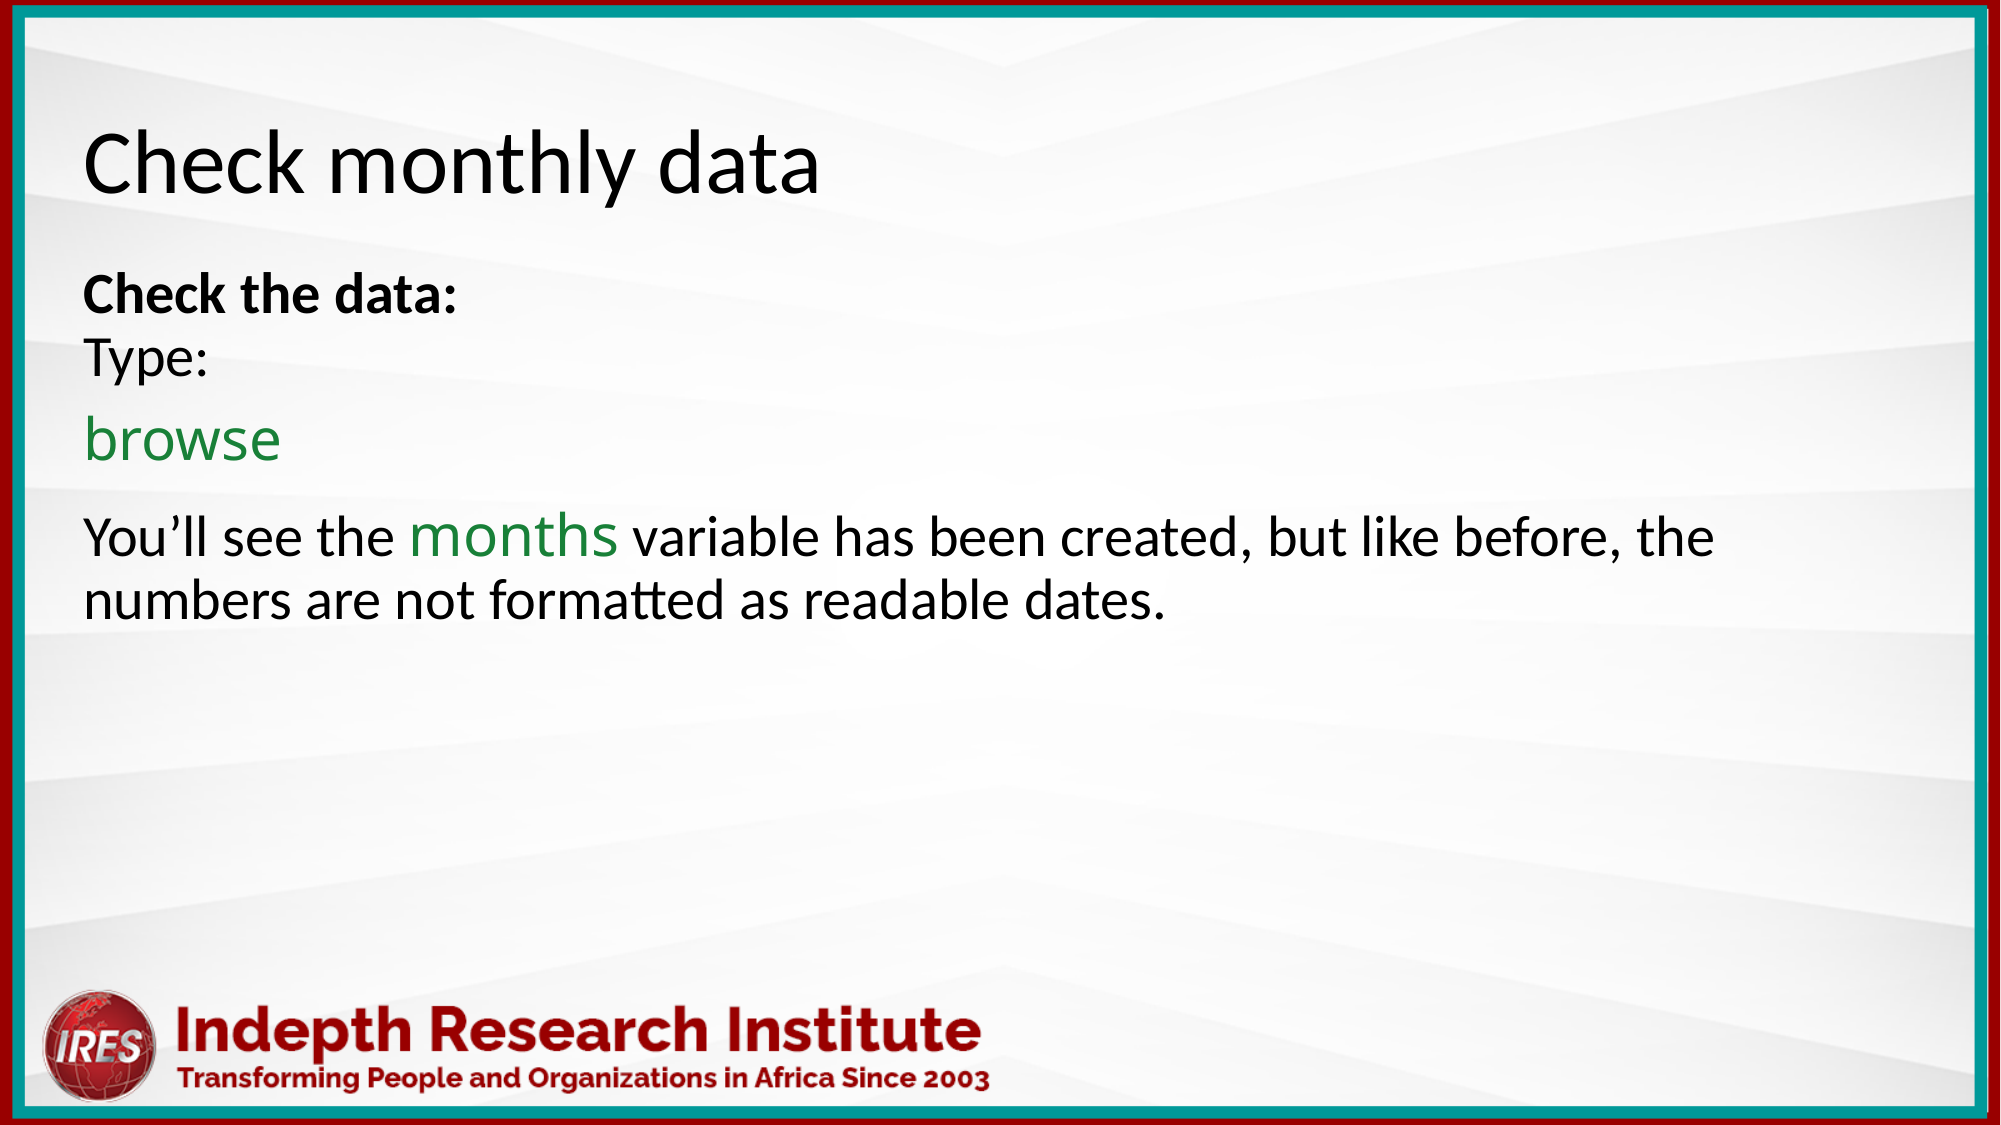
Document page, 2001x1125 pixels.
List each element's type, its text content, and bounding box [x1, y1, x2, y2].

title Check monthly data [68, 97, 1932, 232]
picture [0, 0, 2001, 1125]
list Check the data: Type: browse You’ll see the months variable has been created, but like before, the numbers are not formatted as readable dates. [68, 256, 1932, 1000]
